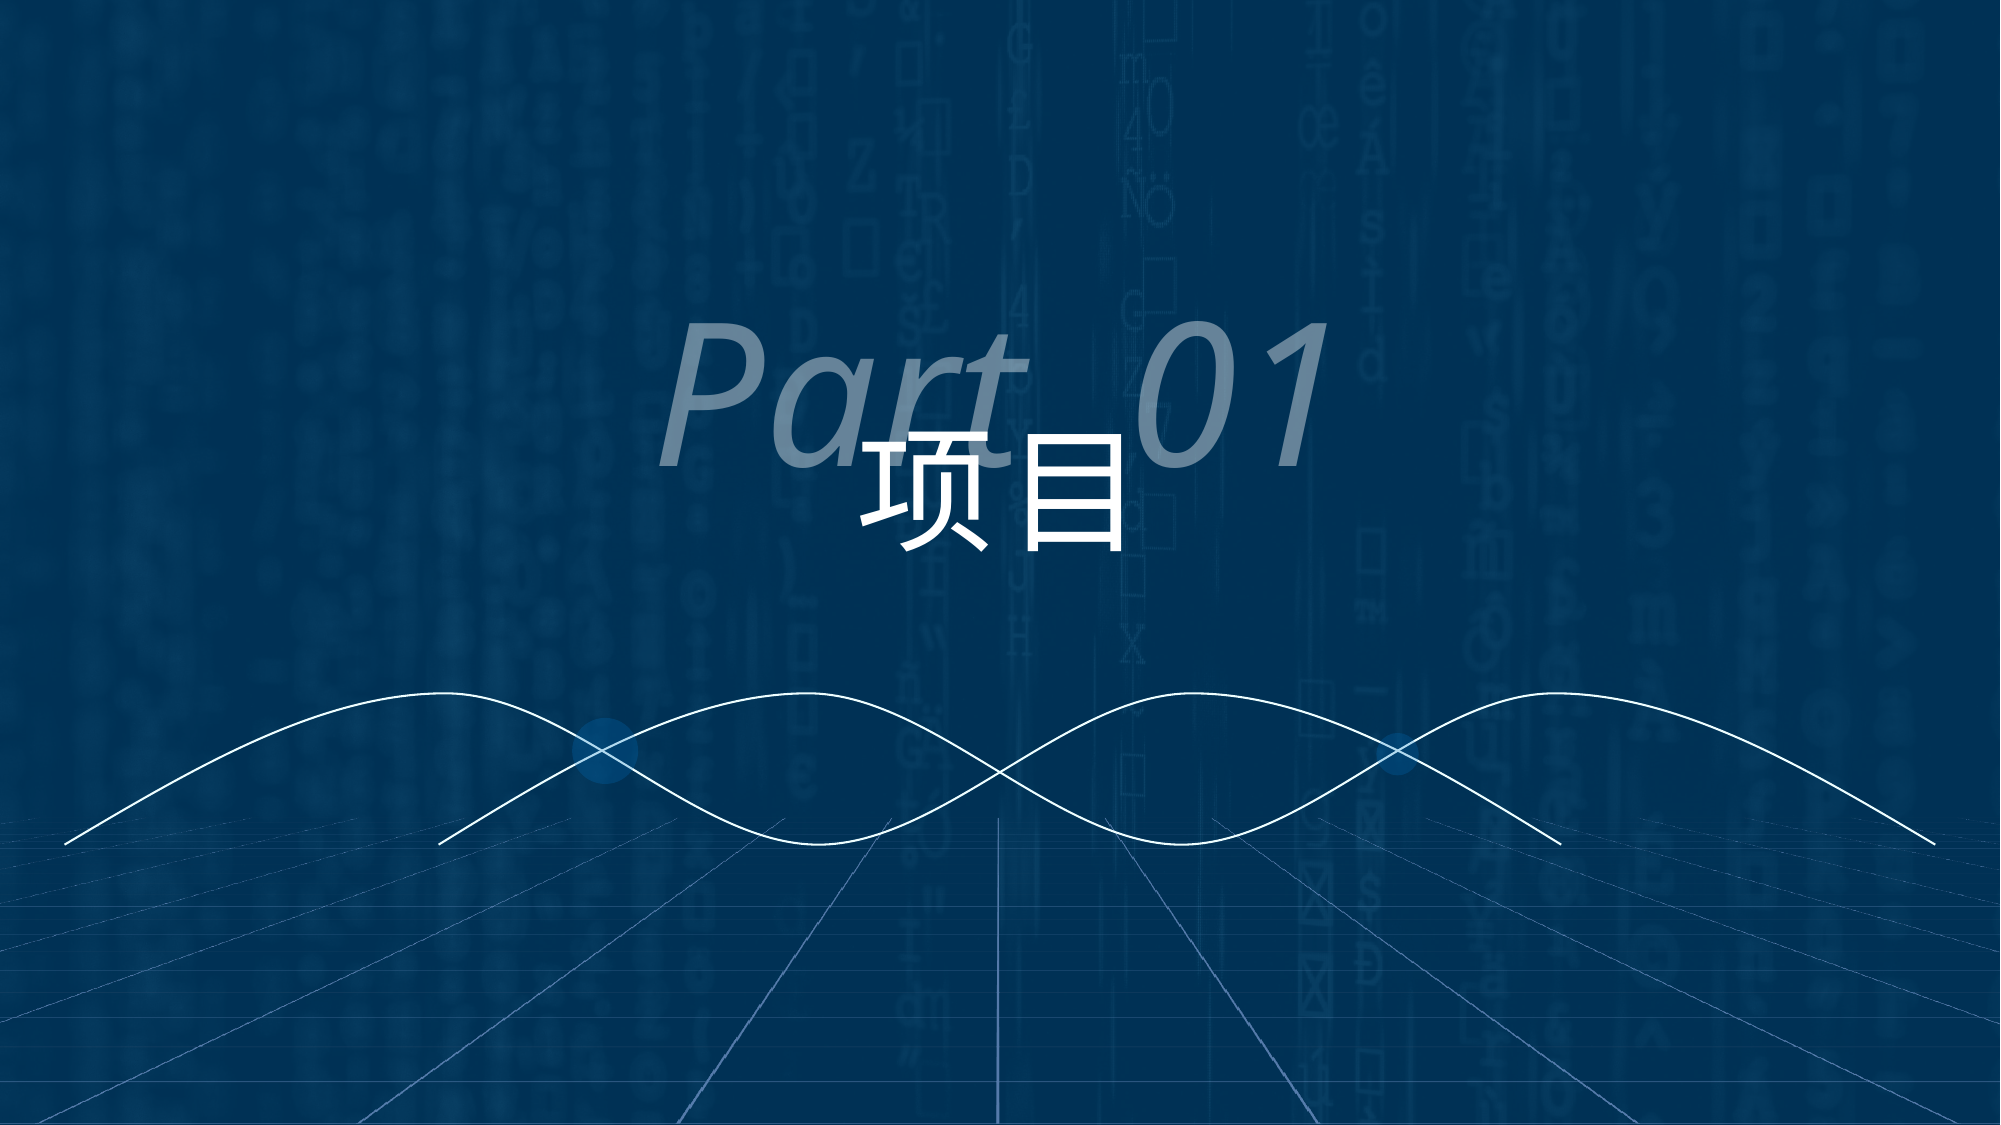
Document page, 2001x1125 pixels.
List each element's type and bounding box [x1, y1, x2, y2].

picture [0, 0, 2000, 1125]
text_box [64, 693, 1936, 845]
